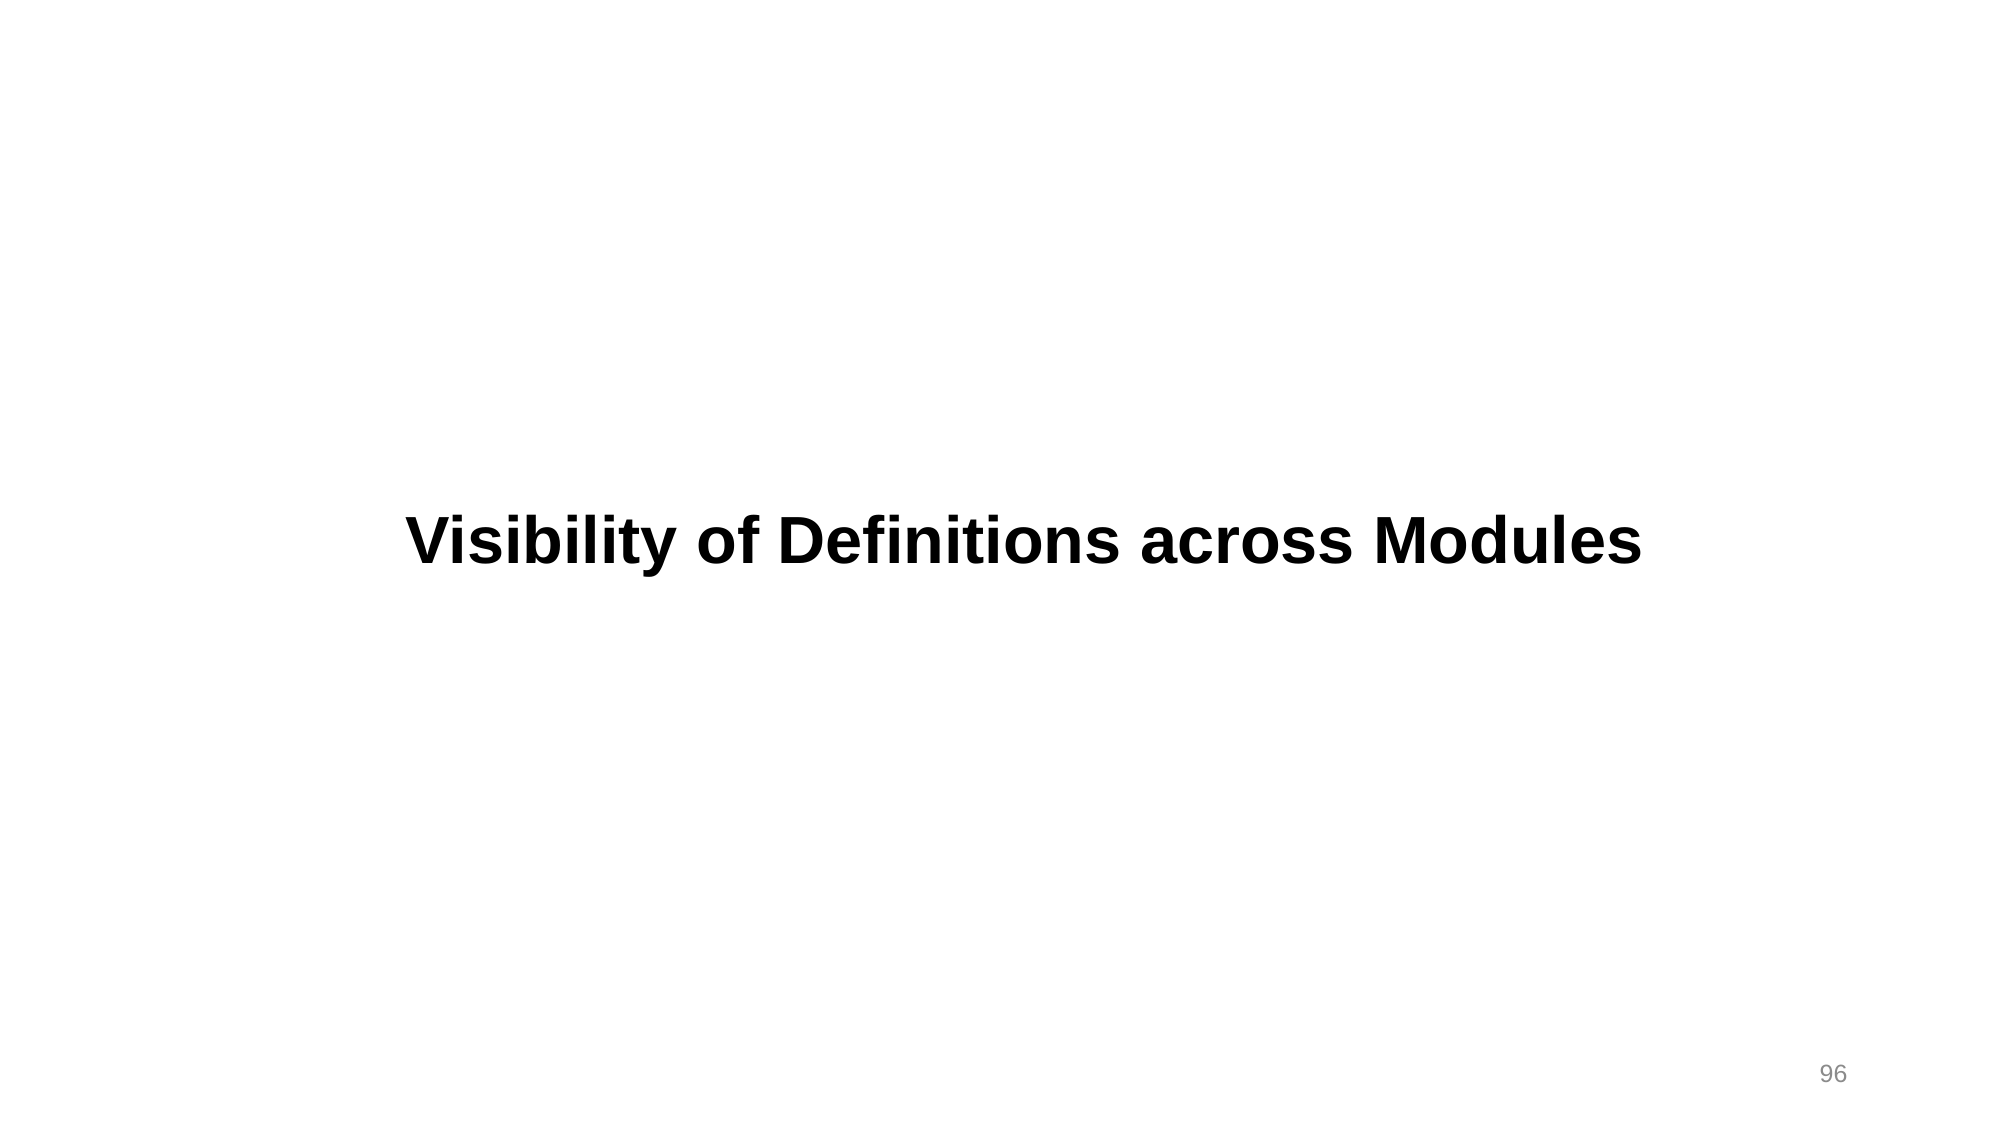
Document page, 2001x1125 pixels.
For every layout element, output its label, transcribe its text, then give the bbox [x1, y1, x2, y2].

slide_number 96 [1412, 1042, 1863, 1103]
text_box Visibility of Definitions across Modules [338, 498, 1713, 627]
